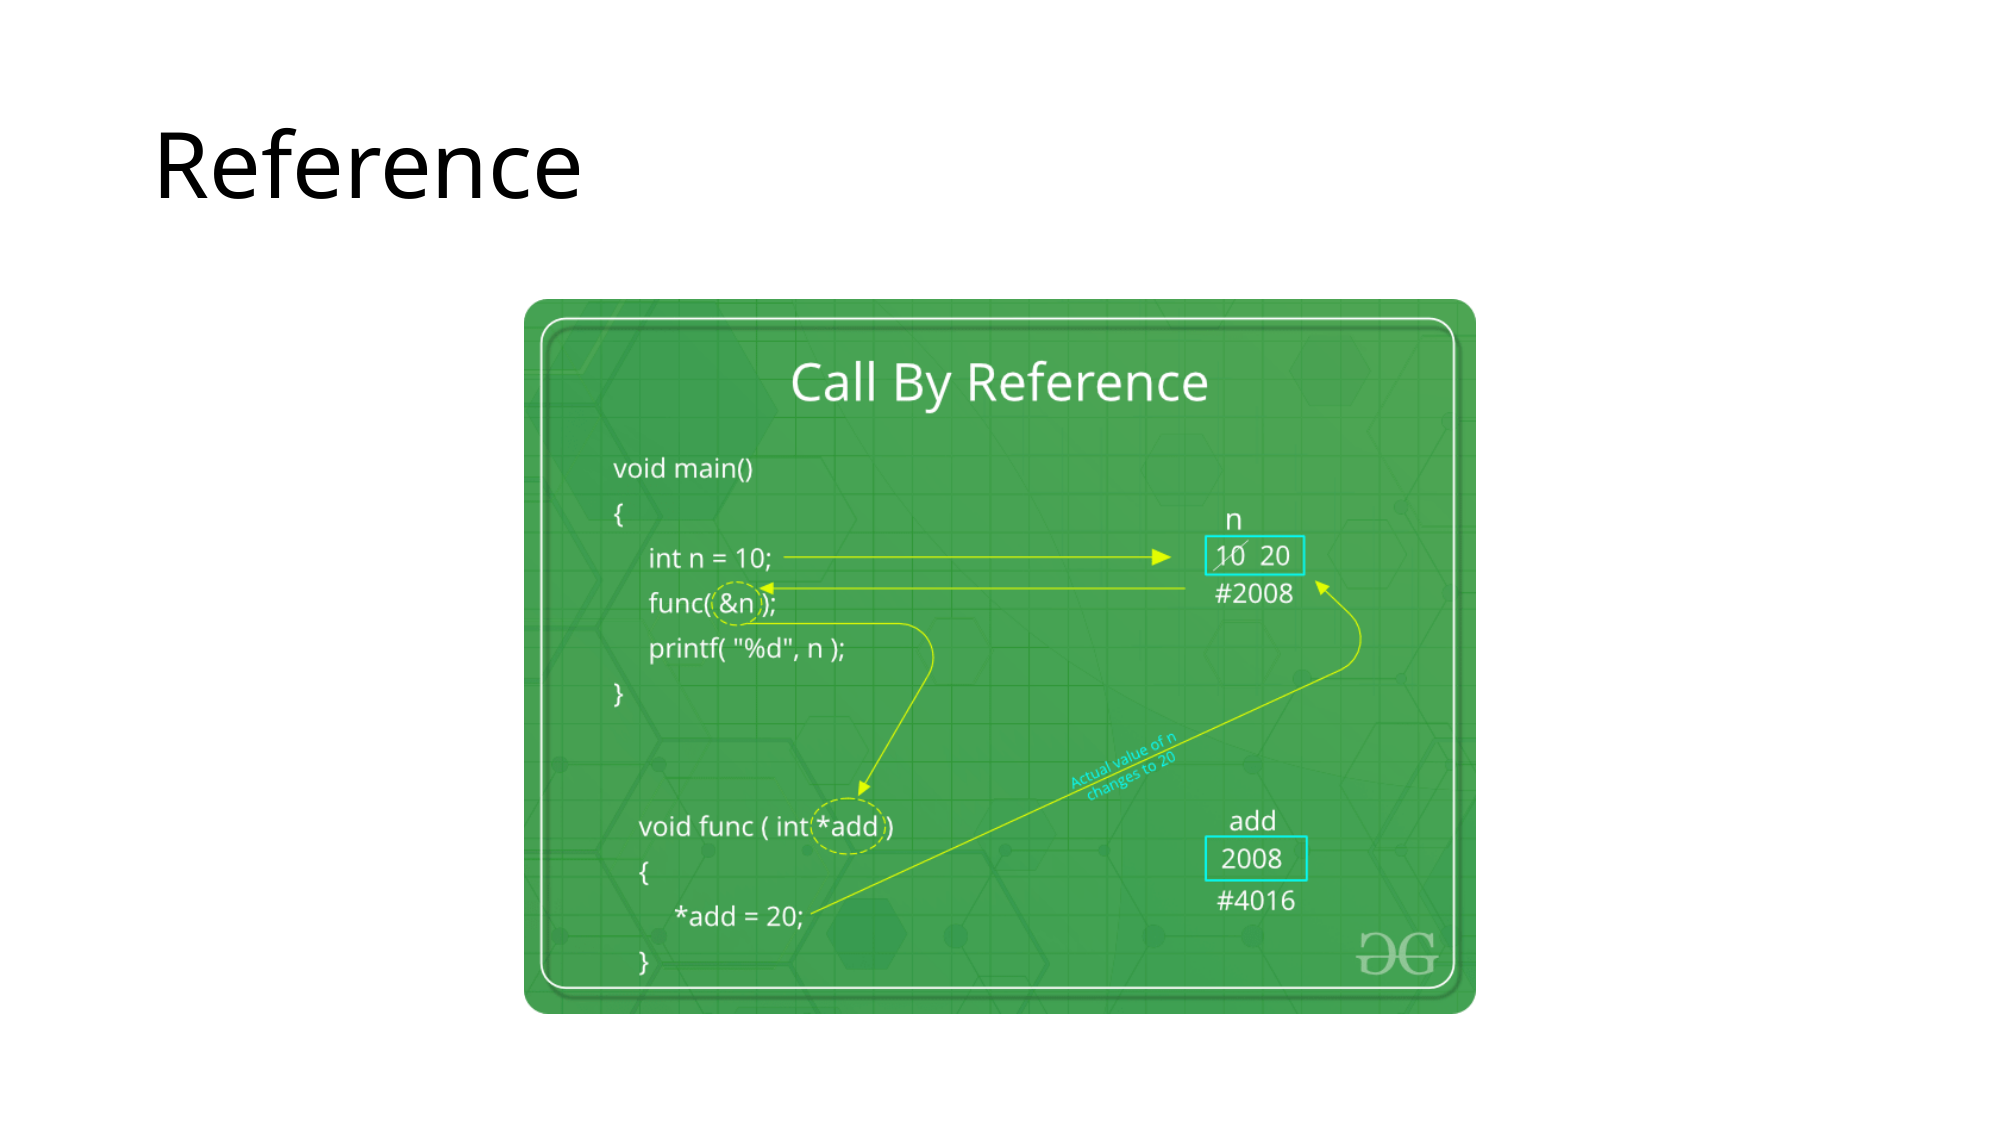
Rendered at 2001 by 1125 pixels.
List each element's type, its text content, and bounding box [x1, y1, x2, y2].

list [524, 299, 1476, 1014]
title Reference [137, 59, 1863, 278]
